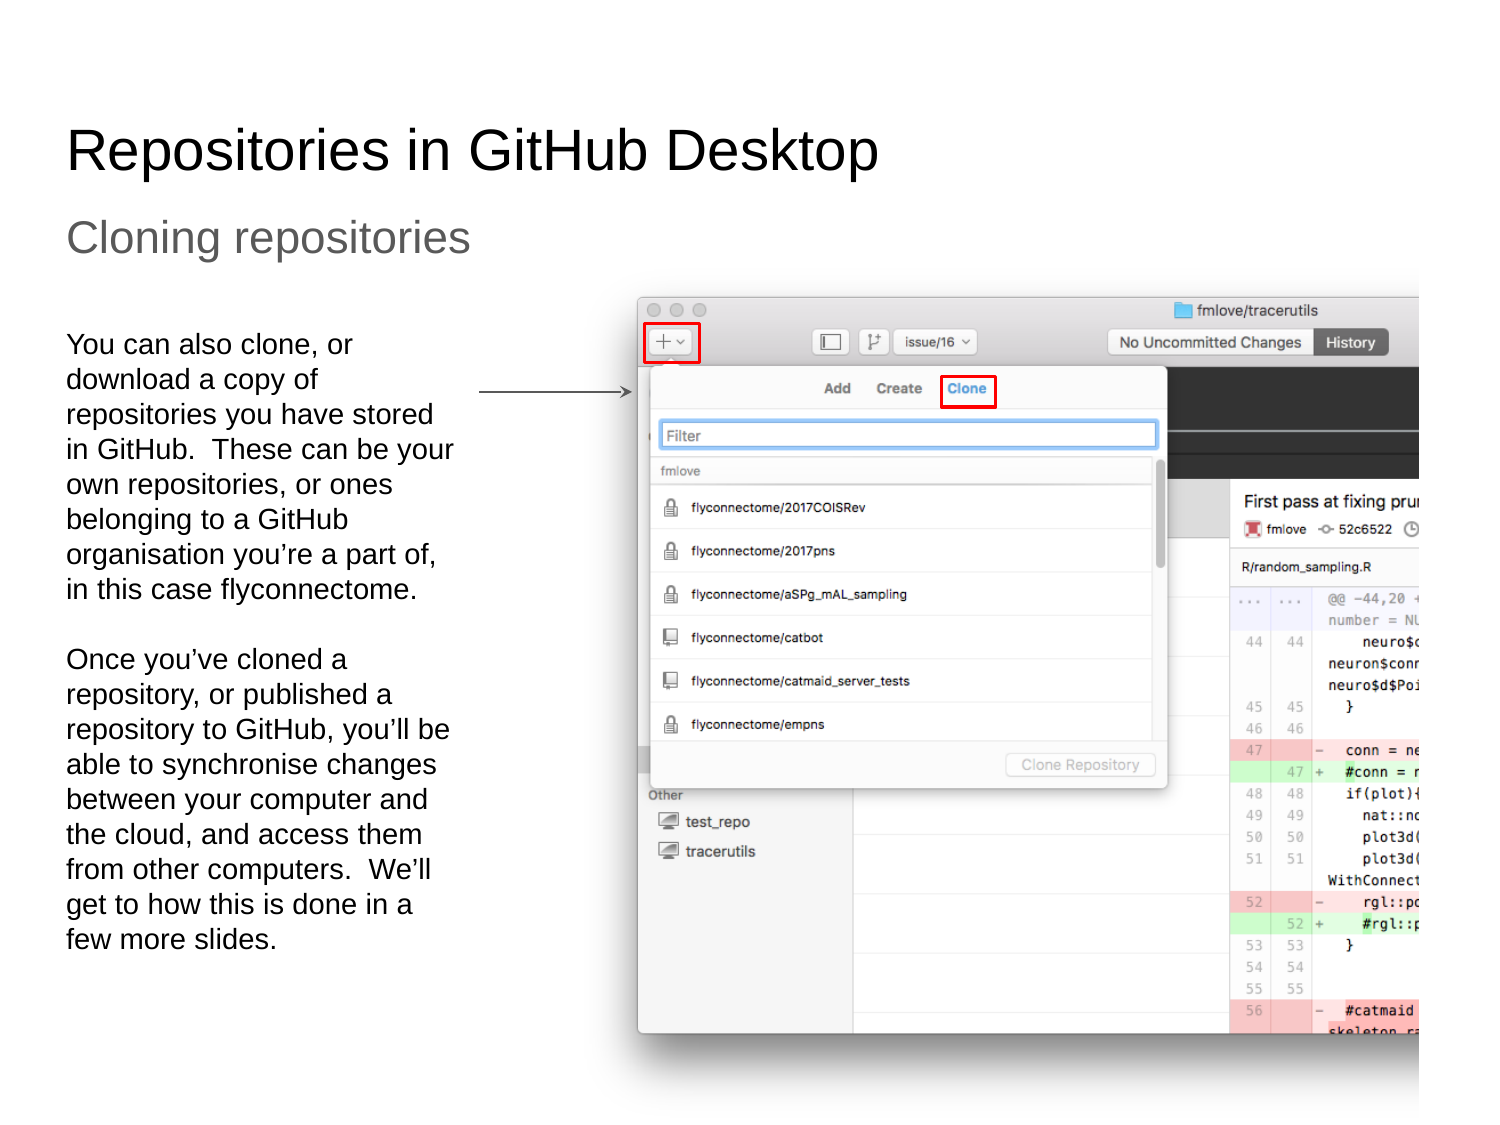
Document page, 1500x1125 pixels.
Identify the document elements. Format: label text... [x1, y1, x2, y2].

picture [574, 261, 1420, 1125]
list Cloning repositories [51, 184, 1449, 285]
title Repositories in GitHub Desktop [51, 97, 1449, 184]
text_box You can also clone, or download a copy of repositories you have stored in GitHub. These can be your own repositories, or ones belonging to a GitHub organisation you’re a part of, in this case flyconnectome. Once you’ve cloned a repository, or published a repository to GitHub, you’ll be able to synchronise changes between your computer and the cloud, and access them from other computers. We’ll get to how this is done in a few more slides. [51, 310, 480, 952]
